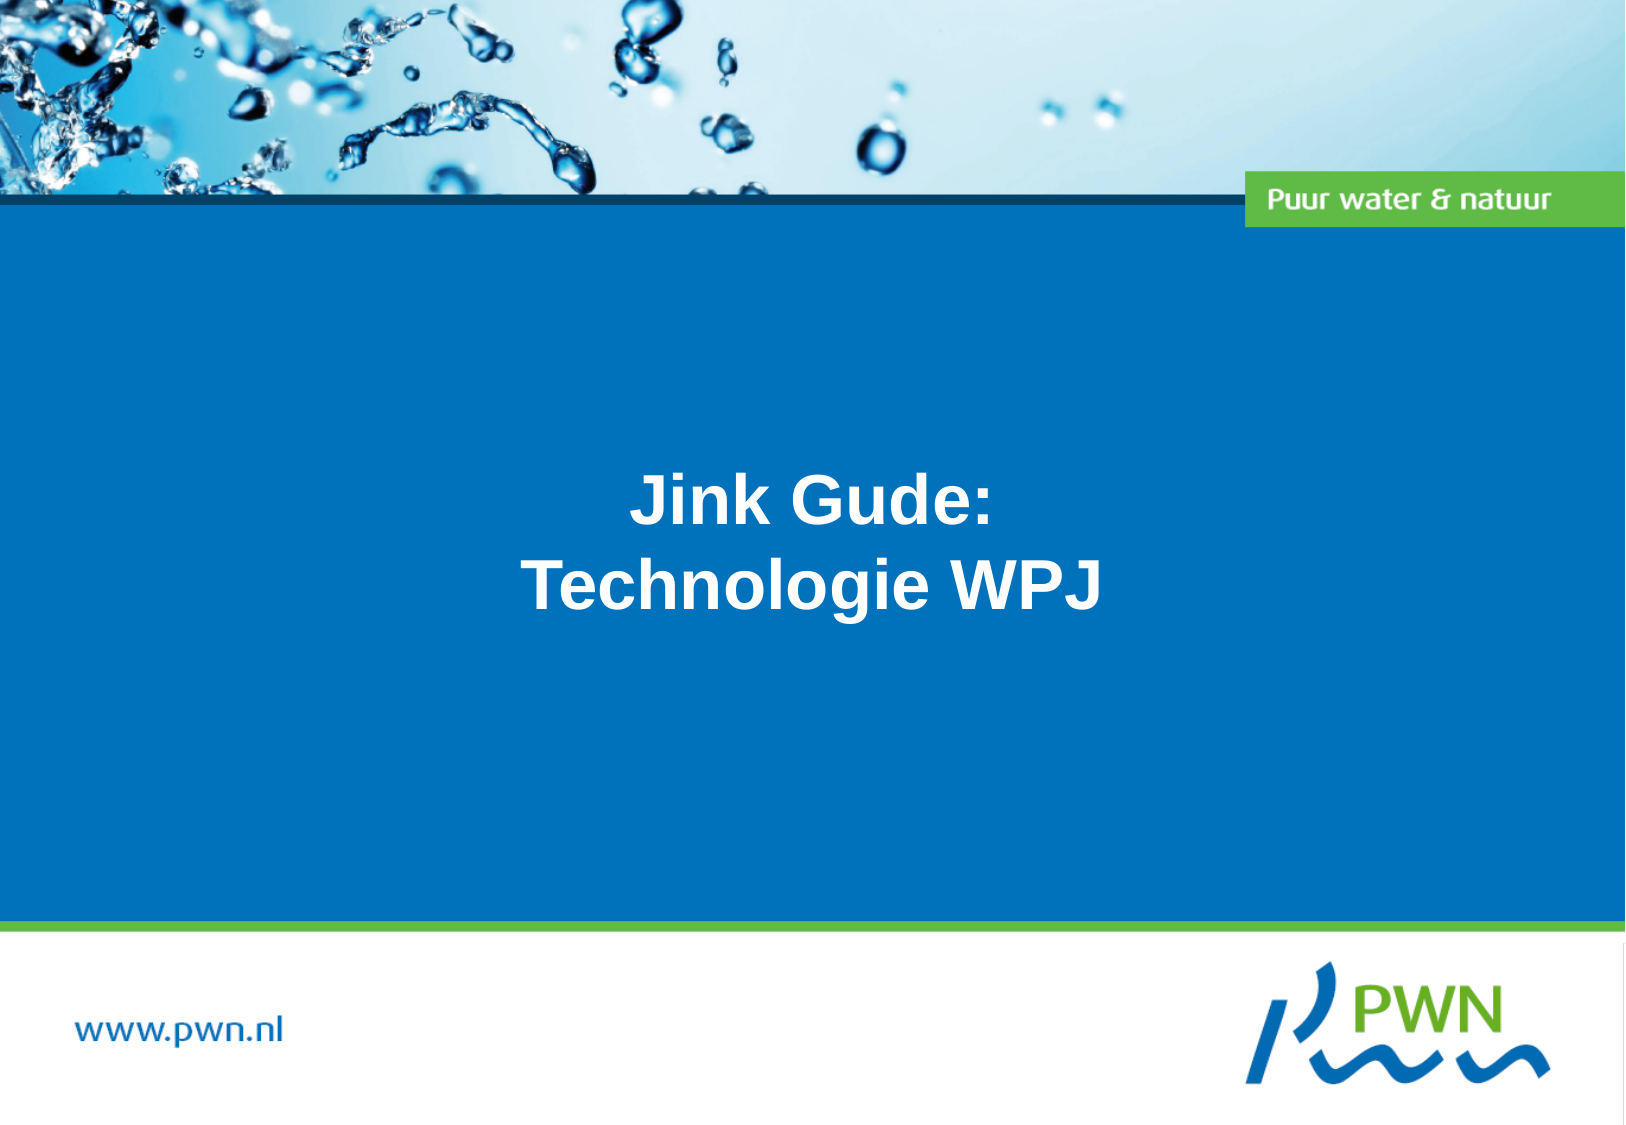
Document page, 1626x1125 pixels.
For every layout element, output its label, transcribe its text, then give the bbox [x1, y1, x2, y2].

title Jink Gude: Technologie WPJ [121, 349, 1504, 728]
picture [0, 0, 1625, 1125]
